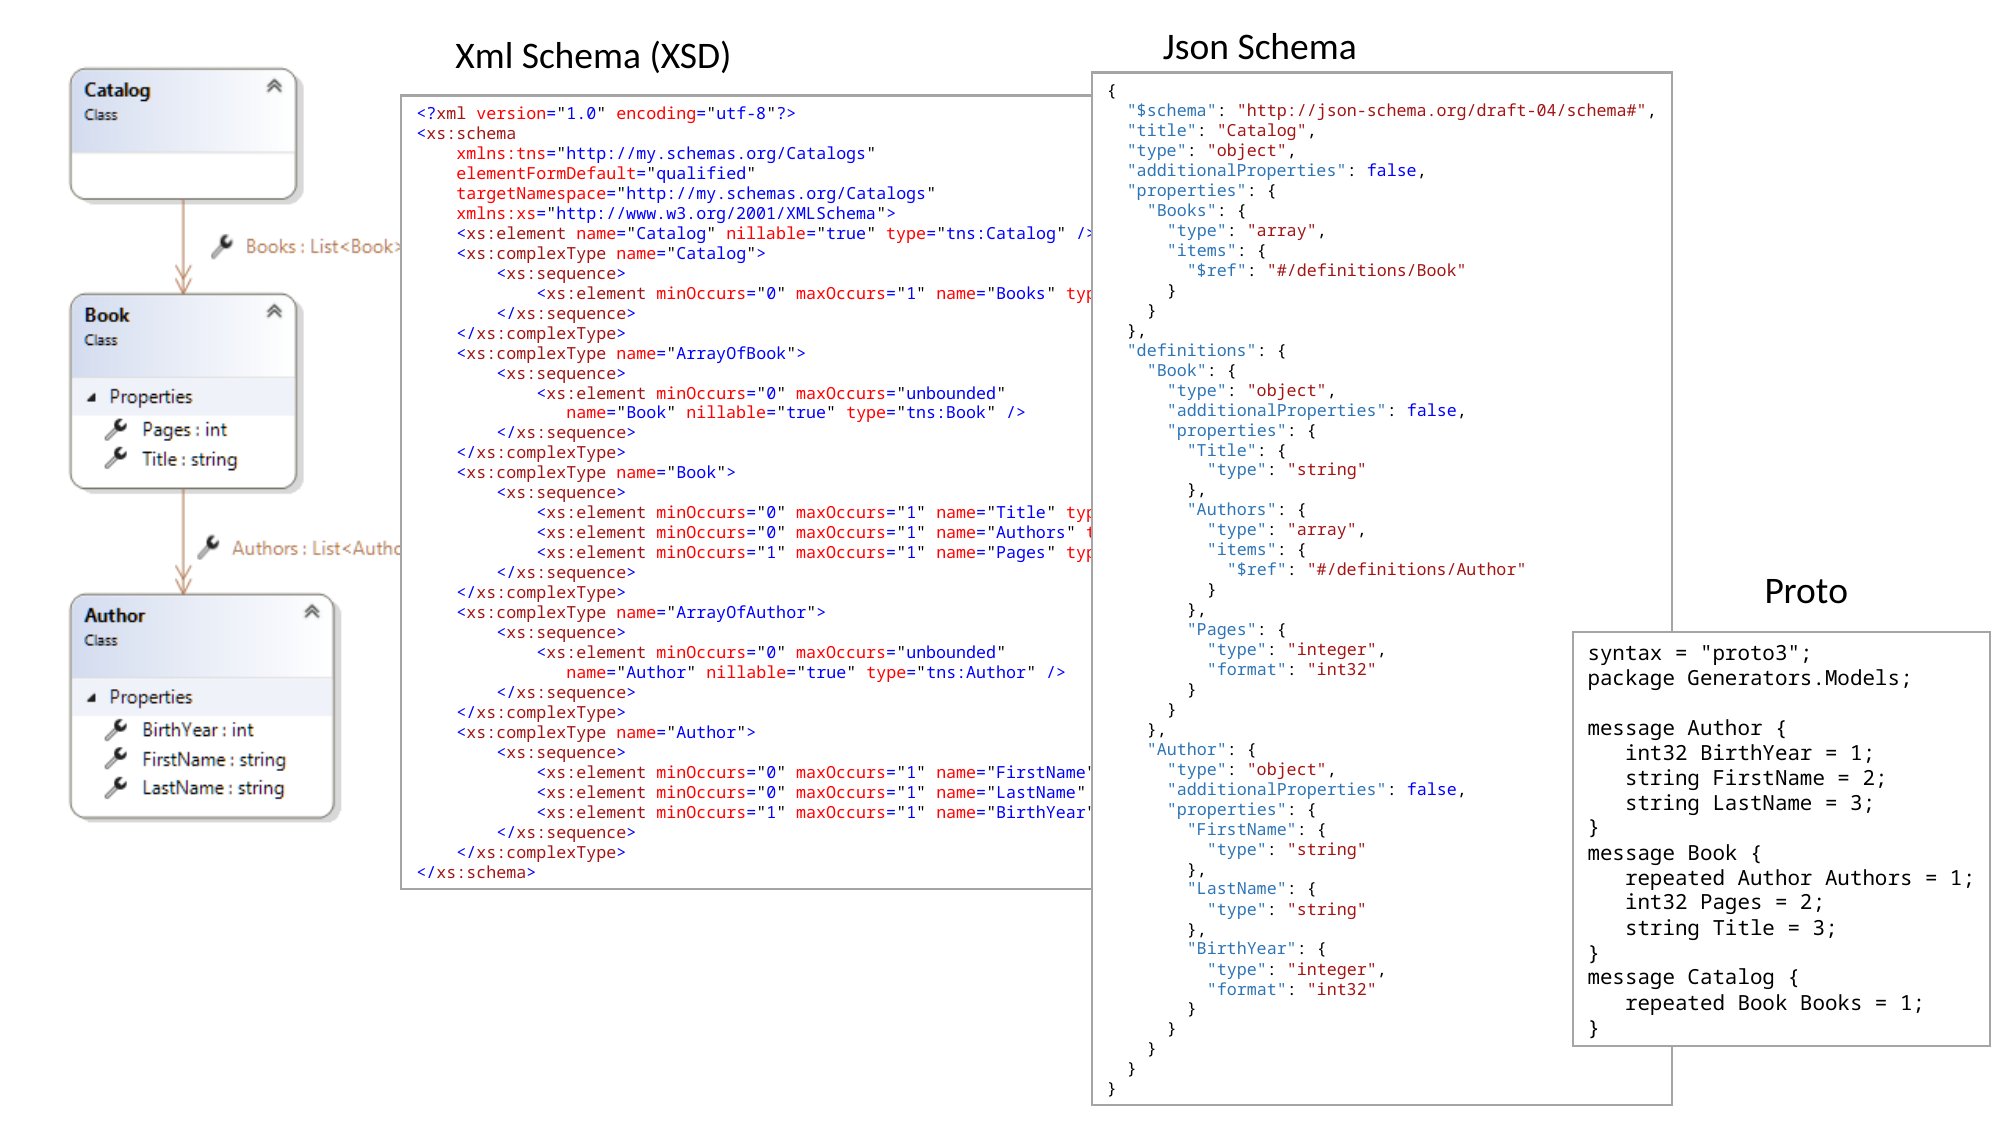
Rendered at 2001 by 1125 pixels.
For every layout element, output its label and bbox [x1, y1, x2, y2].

text_box [438, 23, 1113, 894]
text_box [1586, 558, 1976, 1052]
text_box [1113, 14, 1651, 1112]
picture [55, 53, 438, 832]
